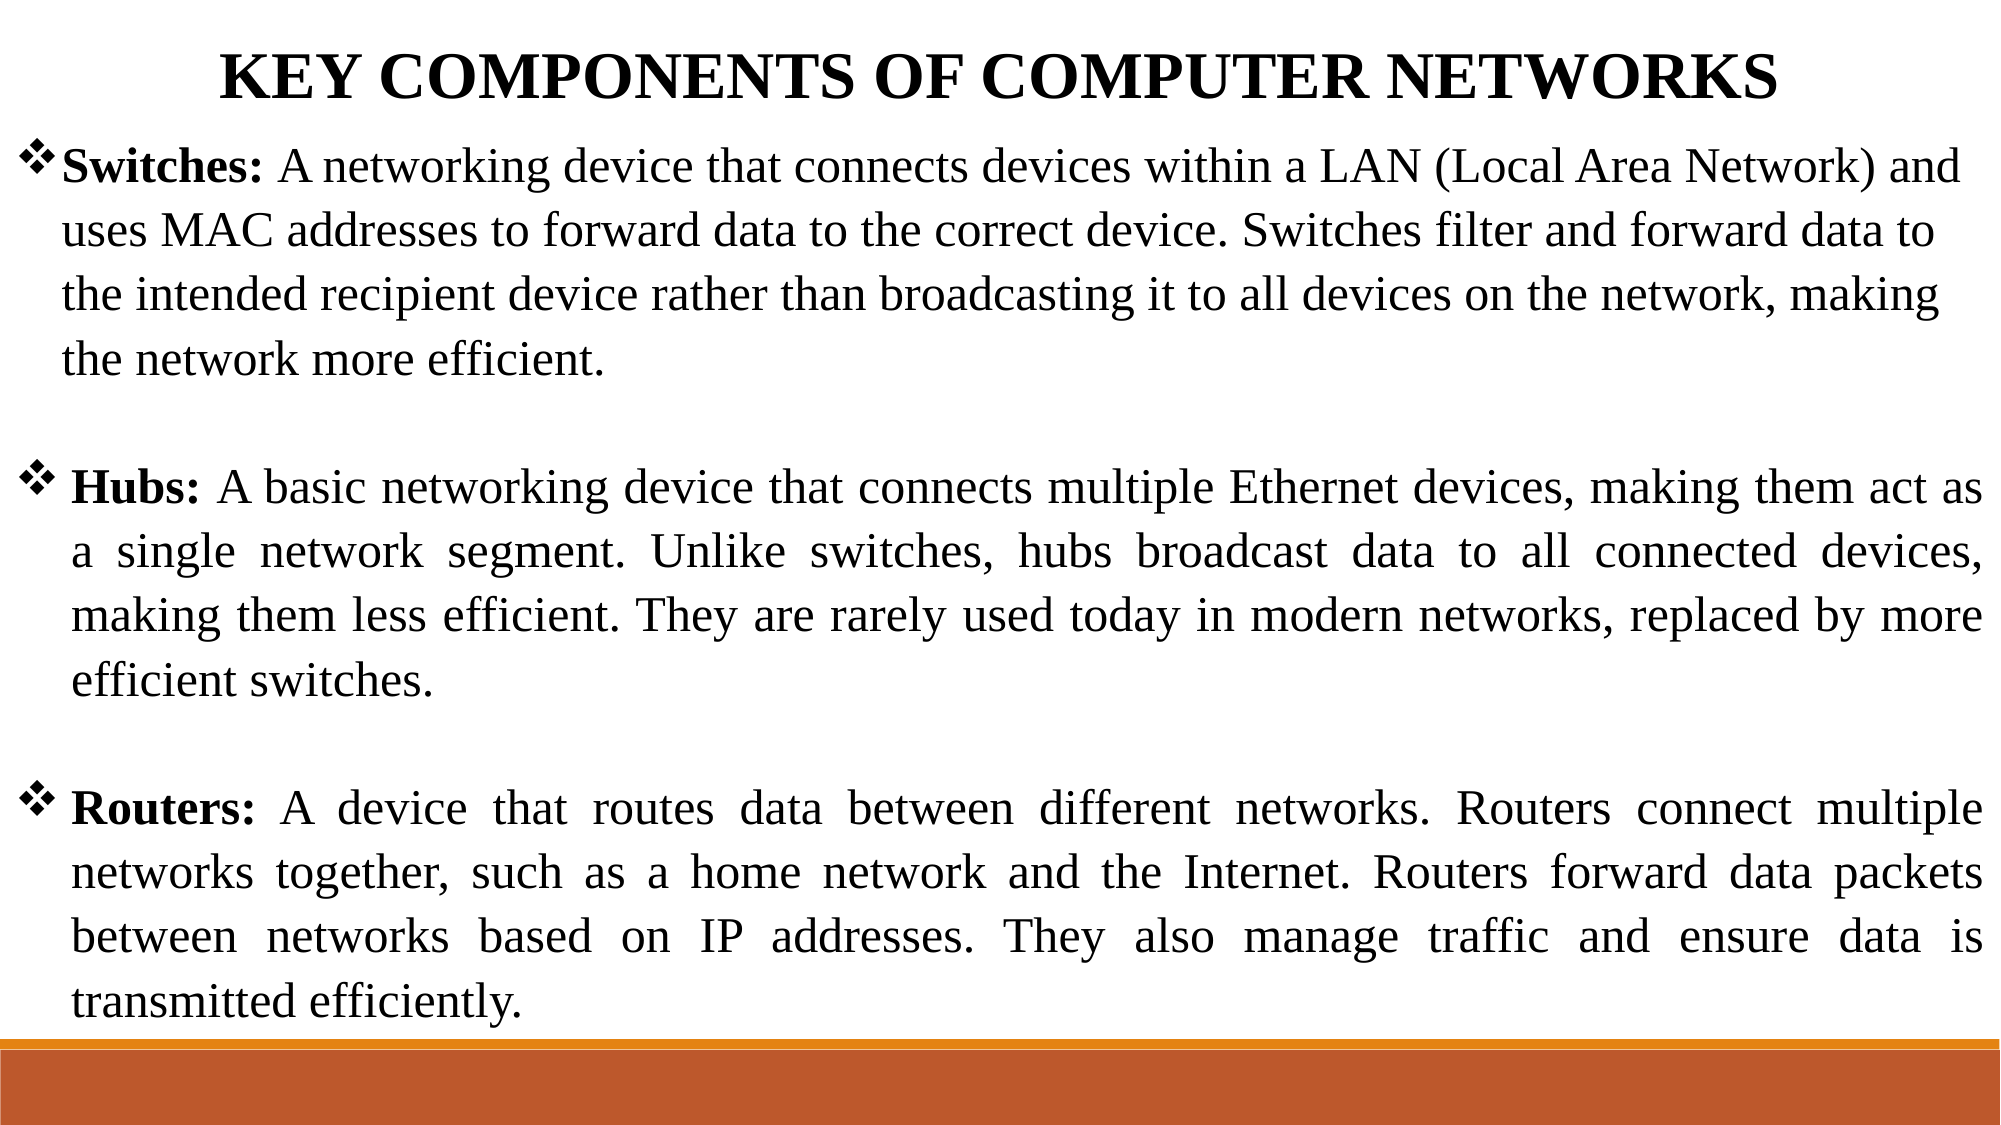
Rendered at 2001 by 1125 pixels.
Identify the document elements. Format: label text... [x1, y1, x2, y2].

text_box Switches: A networking device that connects devices within a LAN (Local Area Network) and uses MAC addresses to forward data to the correct device. Switches filter and forward data to the intended recipient device rather than broadcasting it to all devices on the network, making the network more efficient. Hubs: A basic networking device that connects multiple Ethernet devices, making them act as a single network segment. Unlike switches, hubs broadcast data to all connected devices, making them less efficient. They are rarely used today in modern networks, replaced by more efficient switches. Routers: A device that routes data between different networks. Routers connect multiple networks together, such as a home network and the Internet. Routers forward data packets between networks based on IP addresses. They also manage traffic and ensure data is transmitted efficiently. [0, 120, 2000, 1035]
text_box KEY COMPONENTS OF COMPUTER NETWORKS [0, 24, 2000, 120]
